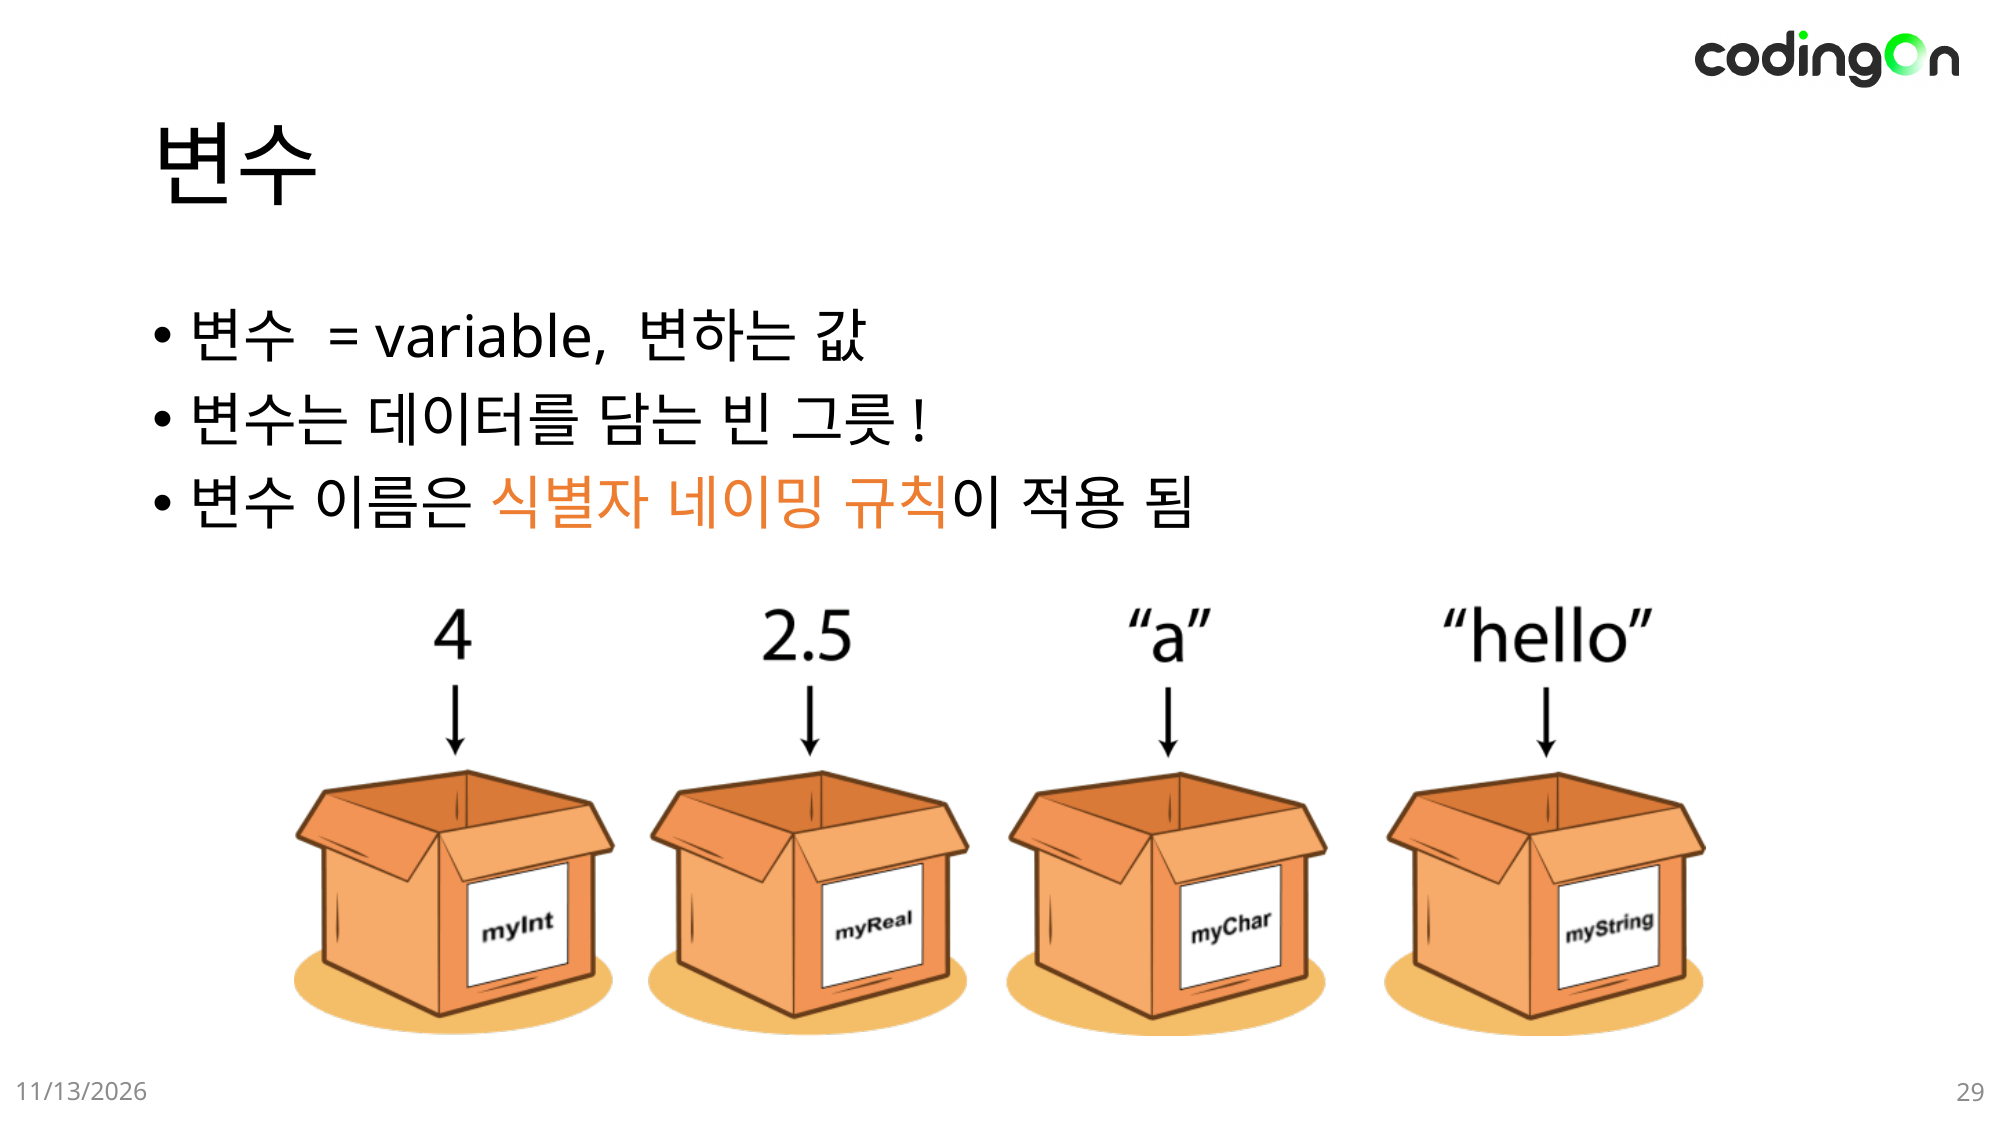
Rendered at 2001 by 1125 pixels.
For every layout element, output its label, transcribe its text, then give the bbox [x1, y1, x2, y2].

picture [1695, 30, 1959, 88]
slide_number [0, 1062, 450, 1123]
picture [294, 595, 1706, 1036]
title 변수 [137, 59, 1863, 278]
list 변수 = variable, 변하는 값 변수는 데이터를 담는 빈 그릇! 변수 이름은 식별자 네이밍 규칙이 적용 됨 [137, 299, 1863, 1014]
slide_number 29 [1550, 1063, 2000, 1124]
